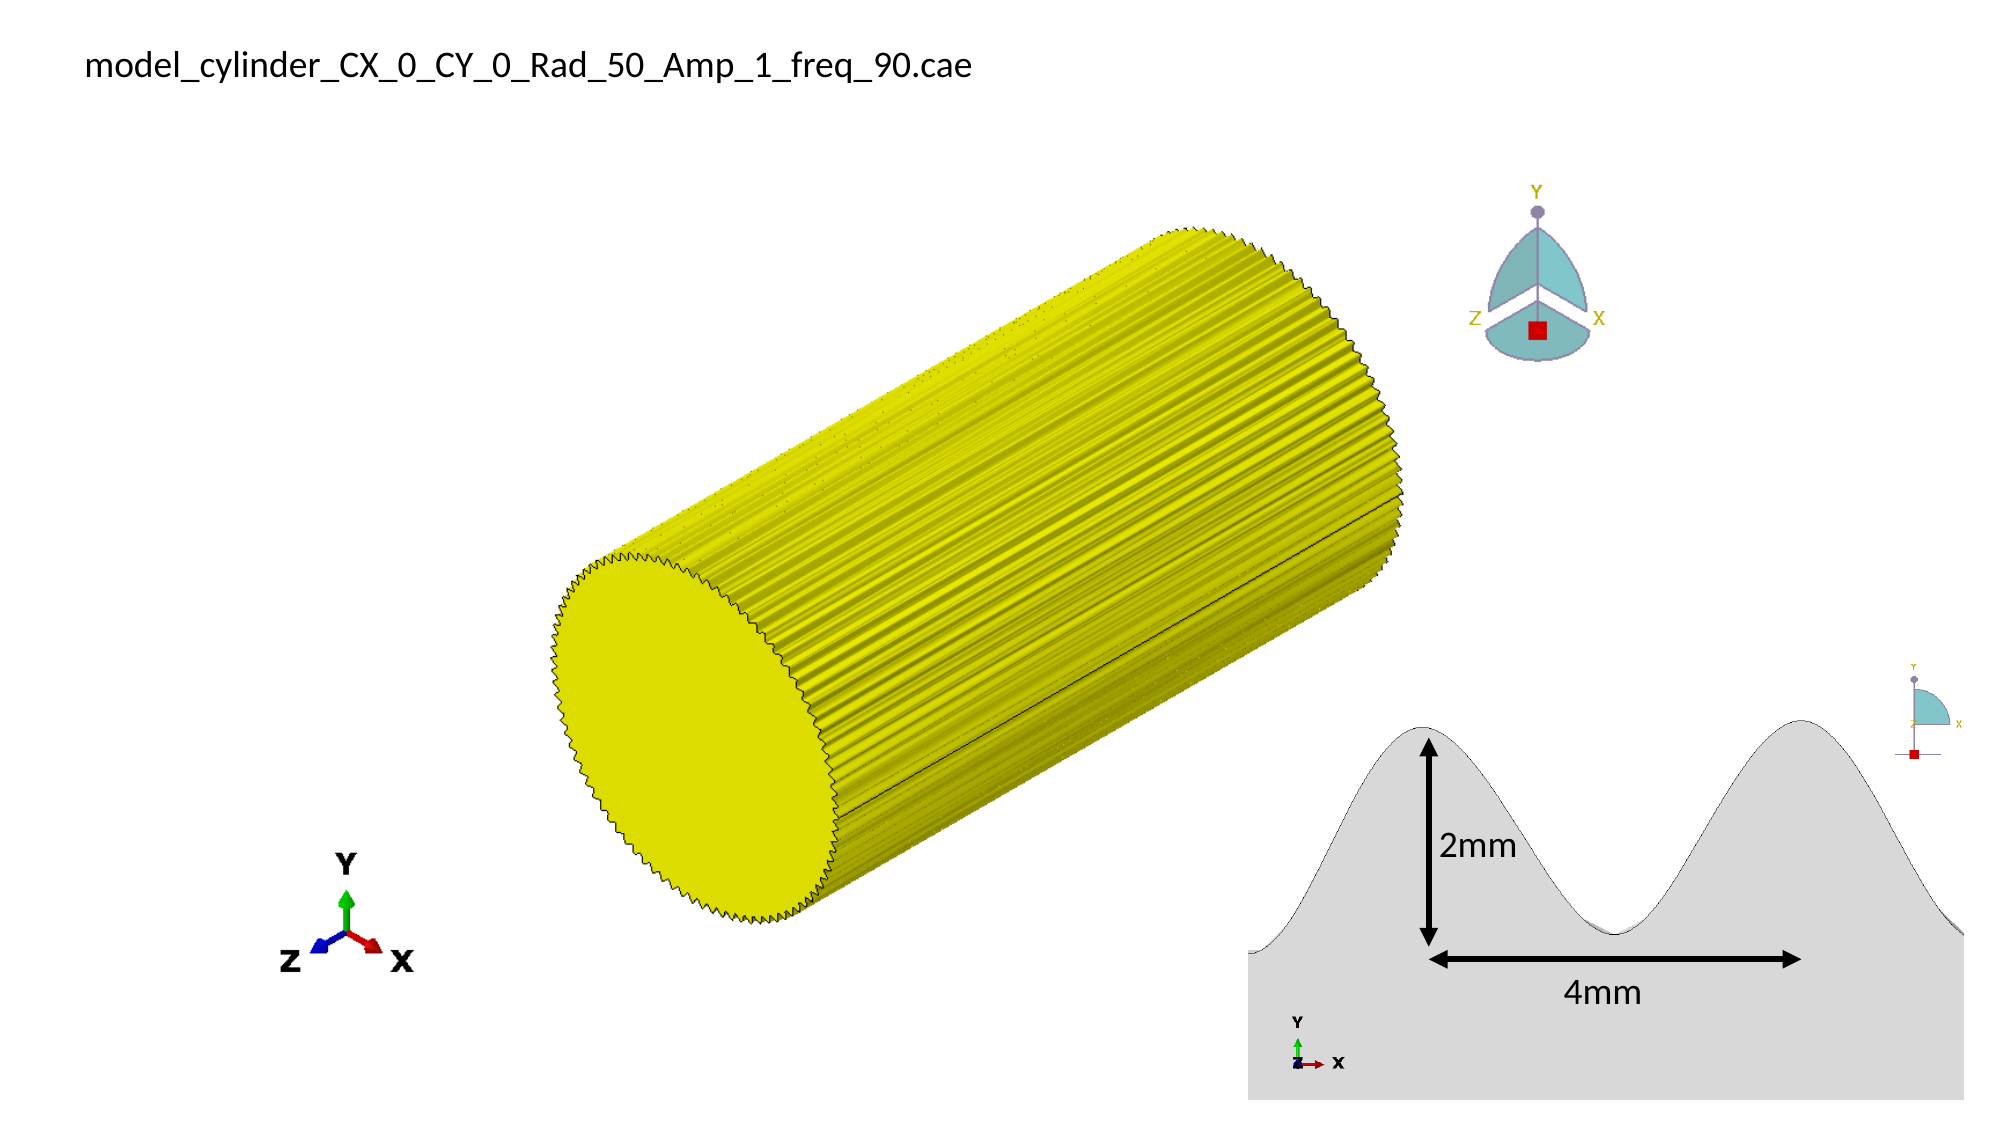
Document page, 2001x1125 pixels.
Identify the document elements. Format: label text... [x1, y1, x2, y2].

picture [246, 155, 1964, 1100]
text_box model_cylinder_CX_0_CY_0_Rad_50_Amp_1_freq_90.cae [69, 32, 988, 93]
